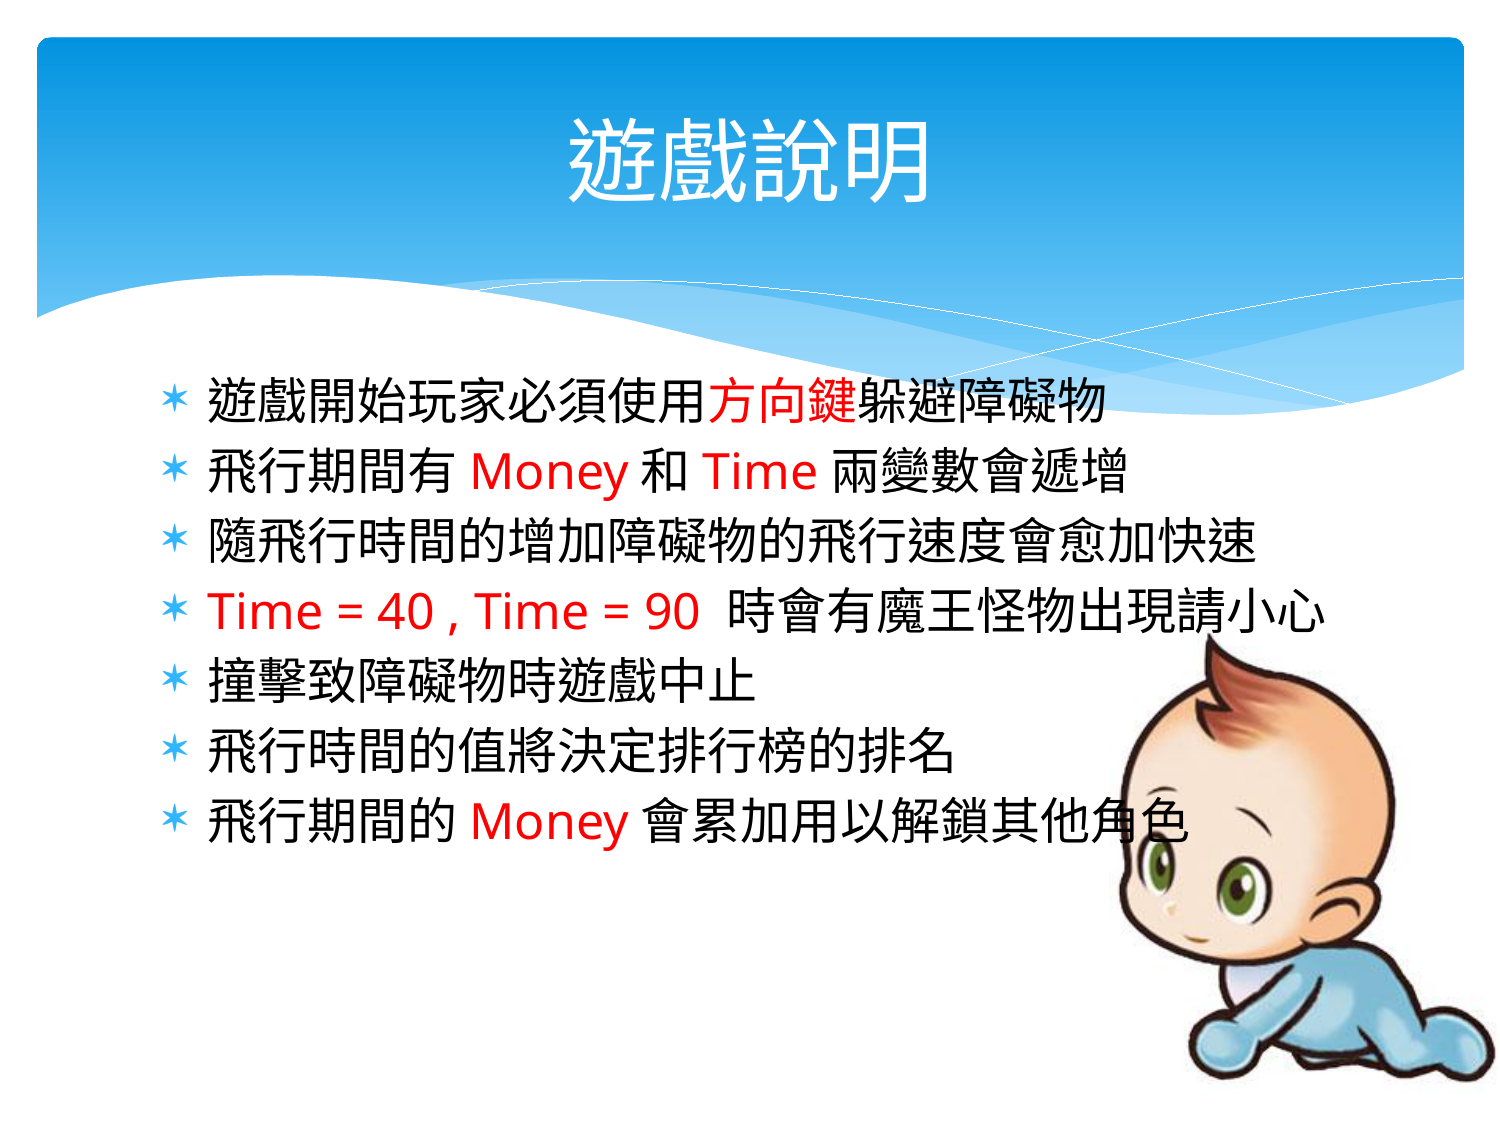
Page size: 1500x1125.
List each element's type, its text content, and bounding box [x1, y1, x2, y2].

list 遊戲開始玩家必須使用方向鍵躲避障礙物 飛行期間有Money和Time兩變數會遞增 隨飛行時間的增加障礙物的飛行速度會愈加快速 Time = 40 , Time = 90 時會有魔王怪物出現請小心 撞擊致障礙物時遊戲中止 飛行時間的值將決定排行榜的排名 飛行期間的Money會累加用以解鎖其他角色 [147, 361, 1363, 928]
picture [1109, 621, 1500, 1094]
title 遊戲說明 [75, 55, 1425, 261]
